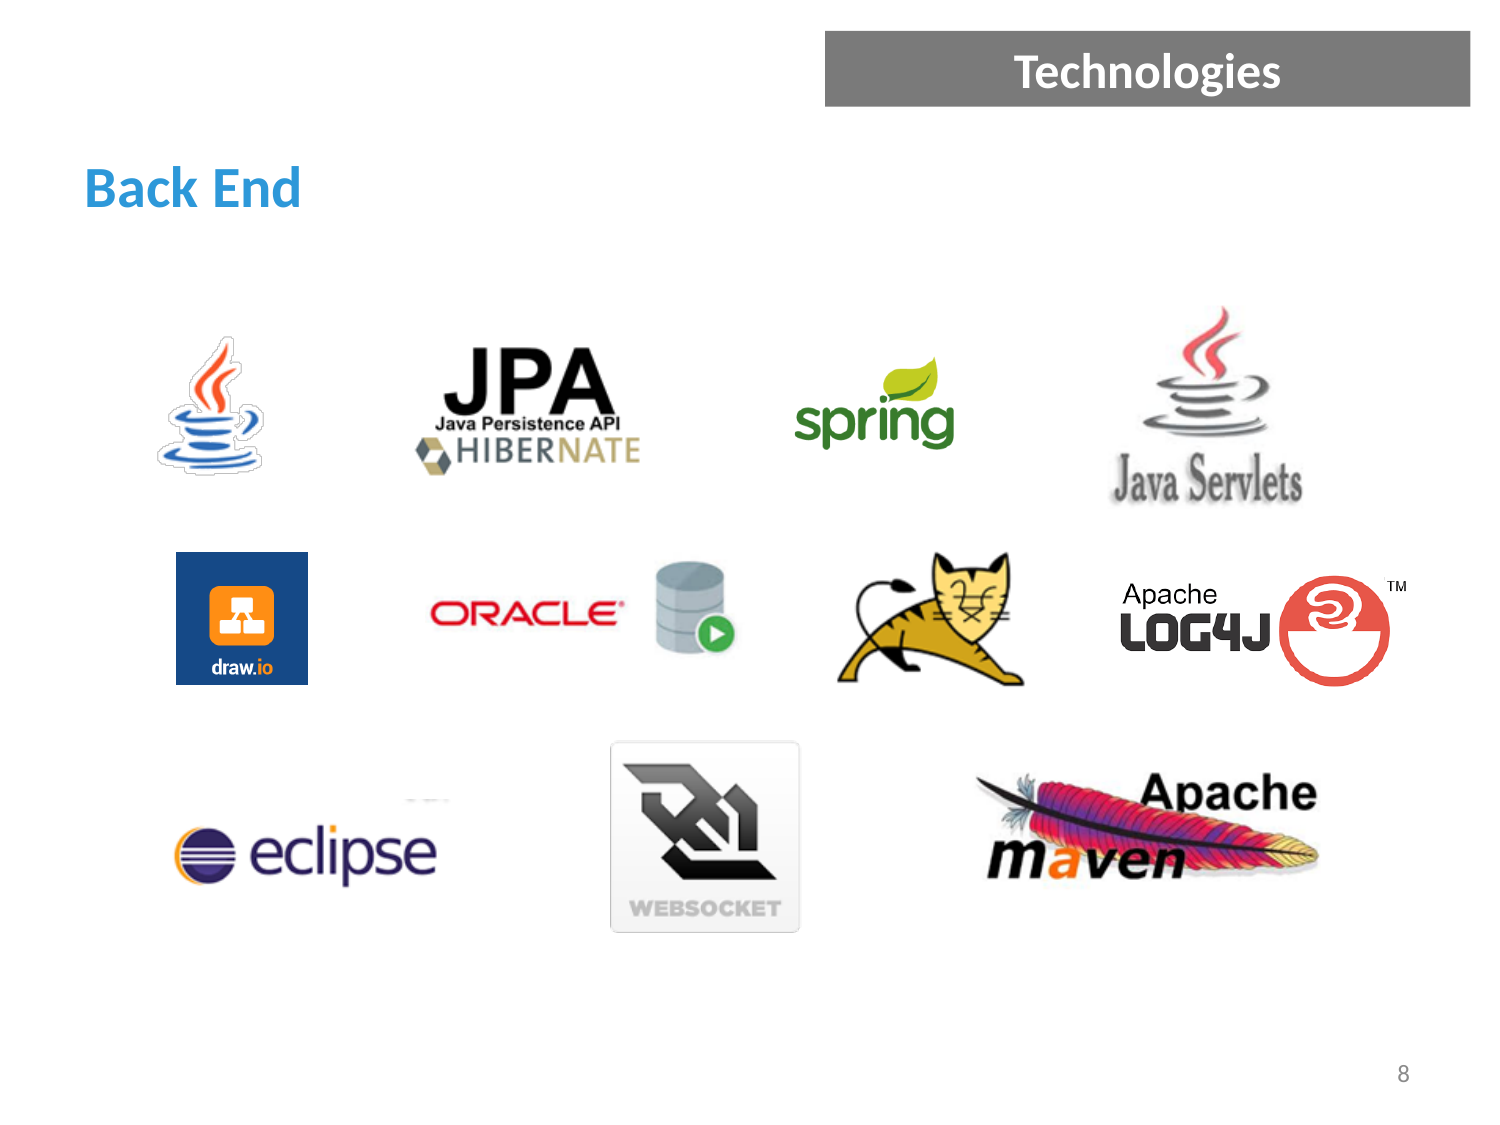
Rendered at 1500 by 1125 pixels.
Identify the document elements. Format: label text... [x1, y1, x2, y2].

picture [143, 319, 287, 502]
picture [1099, 295, 1323, 512]
text_box Back End [73, 137, 1189, 232]
picture [176, 552, 309, 685]
picture [387, 343, 665, 482]
picture [956, 751, 1357, 891]
picture [1116, 570, 1419, 687]
picture [164, 799, 451, 912]
picture [832, 546, 1031, 691]
text_box Technologies [825, 30, 1471, 107]
slide_number 8 [1074, 1042, 1425, 1103]
picture [762, 341, 986, 473]
picture [604, 734, 808, 938]
picture [424, 552, 749, 665]
